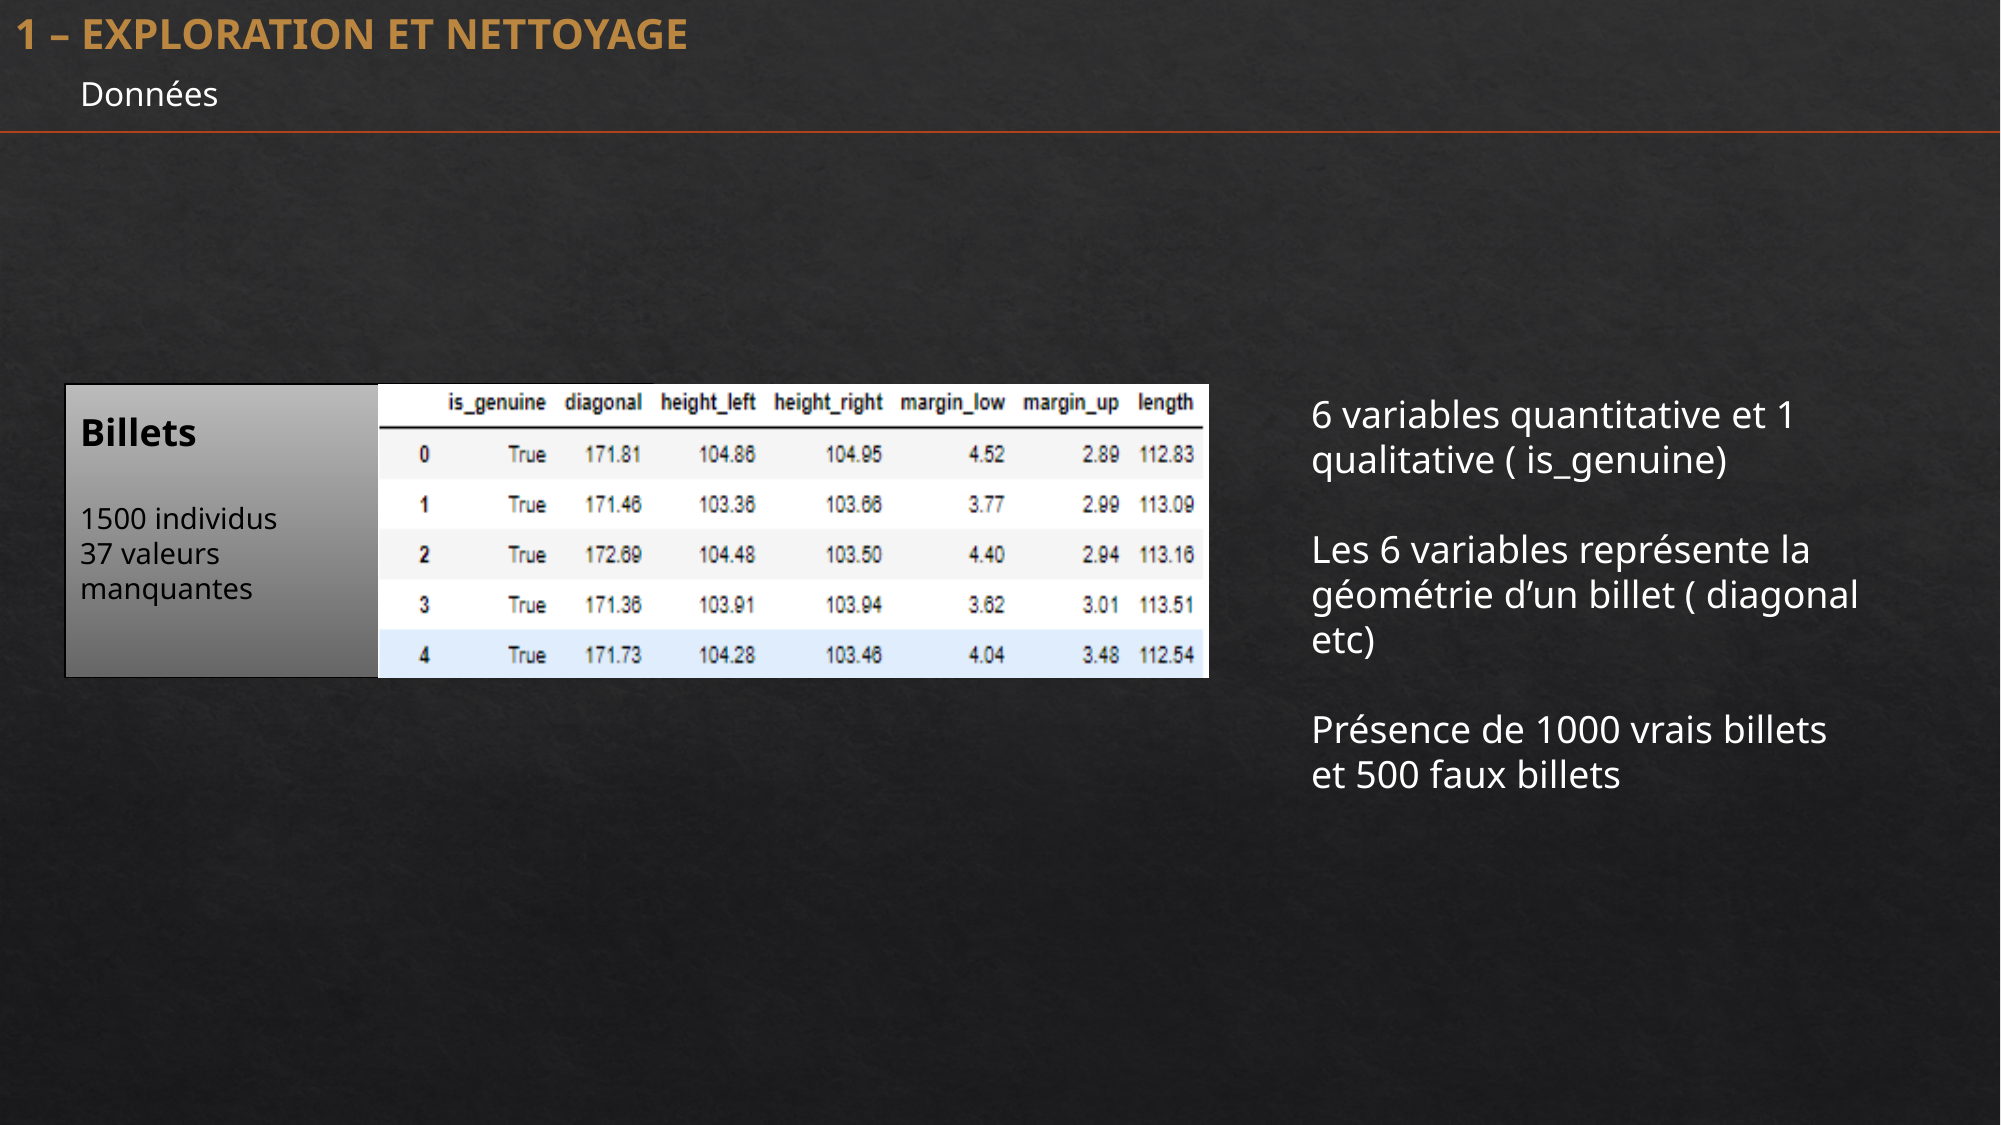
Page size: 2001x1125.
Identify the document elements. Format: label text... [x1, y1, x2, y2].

text_box 1500 individus 37 valeurs manquantes [65, 492, 370, 613]
text_box Données [65, 65, 1398, 121]
text_box [64, 383, 374, 678]
picture [378, 383, 1209, 678]
text_box Billets [65, 401, 370, 462]
text_box 6 variables quantitative et 1 qualitative ( is_genuine) Les 6 variables représente la géométrie d’un billet ( diagonal etc) Présence de 1000 vrais billets et 500 faux billets [1296, 384, 1885, 804]
text_box 1 – EXPLORATION ET NETTOYAGE [0, 0, 1333, 65]
